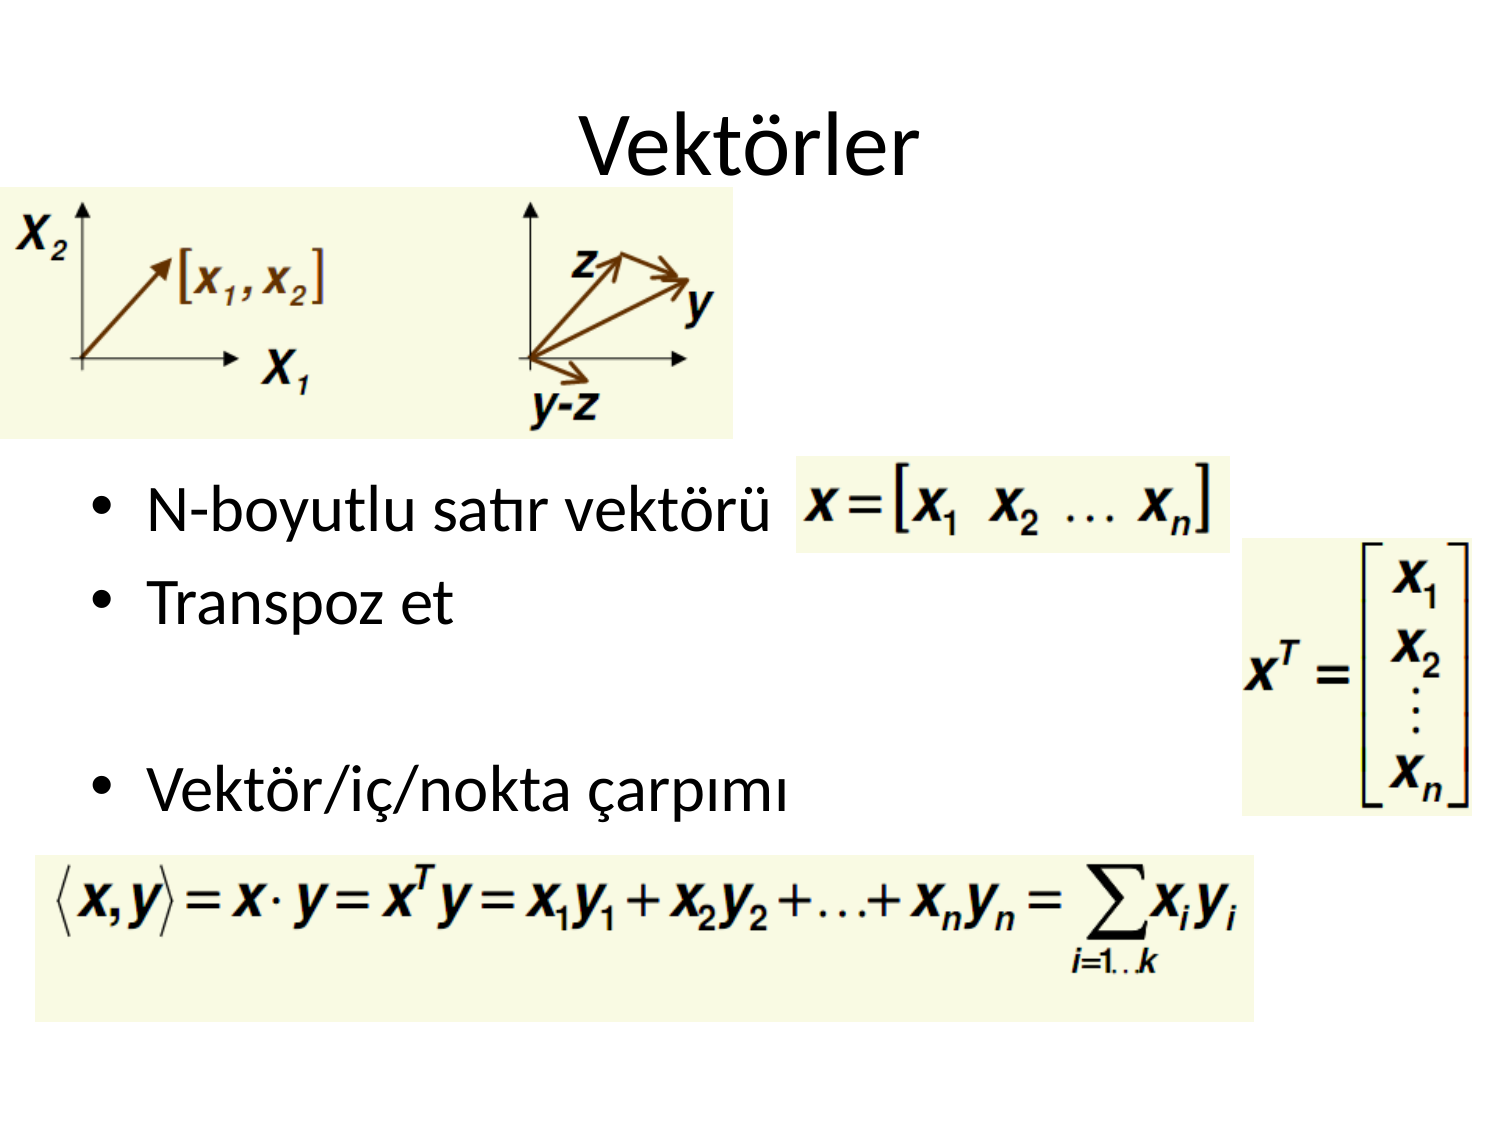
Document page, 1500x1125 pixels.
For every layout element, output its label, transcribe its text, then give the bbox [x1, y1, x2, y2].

picture [796, 456, 1230, 553]
list N-boyutlu satır vektörü Transpoz et Vektör/iç/nokta çarpımı [75, 457, 1325, 1005]
title Vektörler [75, 45, 1425, 233]
picture [1241, 538, 1473, 816]
picture [34, 855, 1255, 1022]
picture [0, 187, 734, 440]
